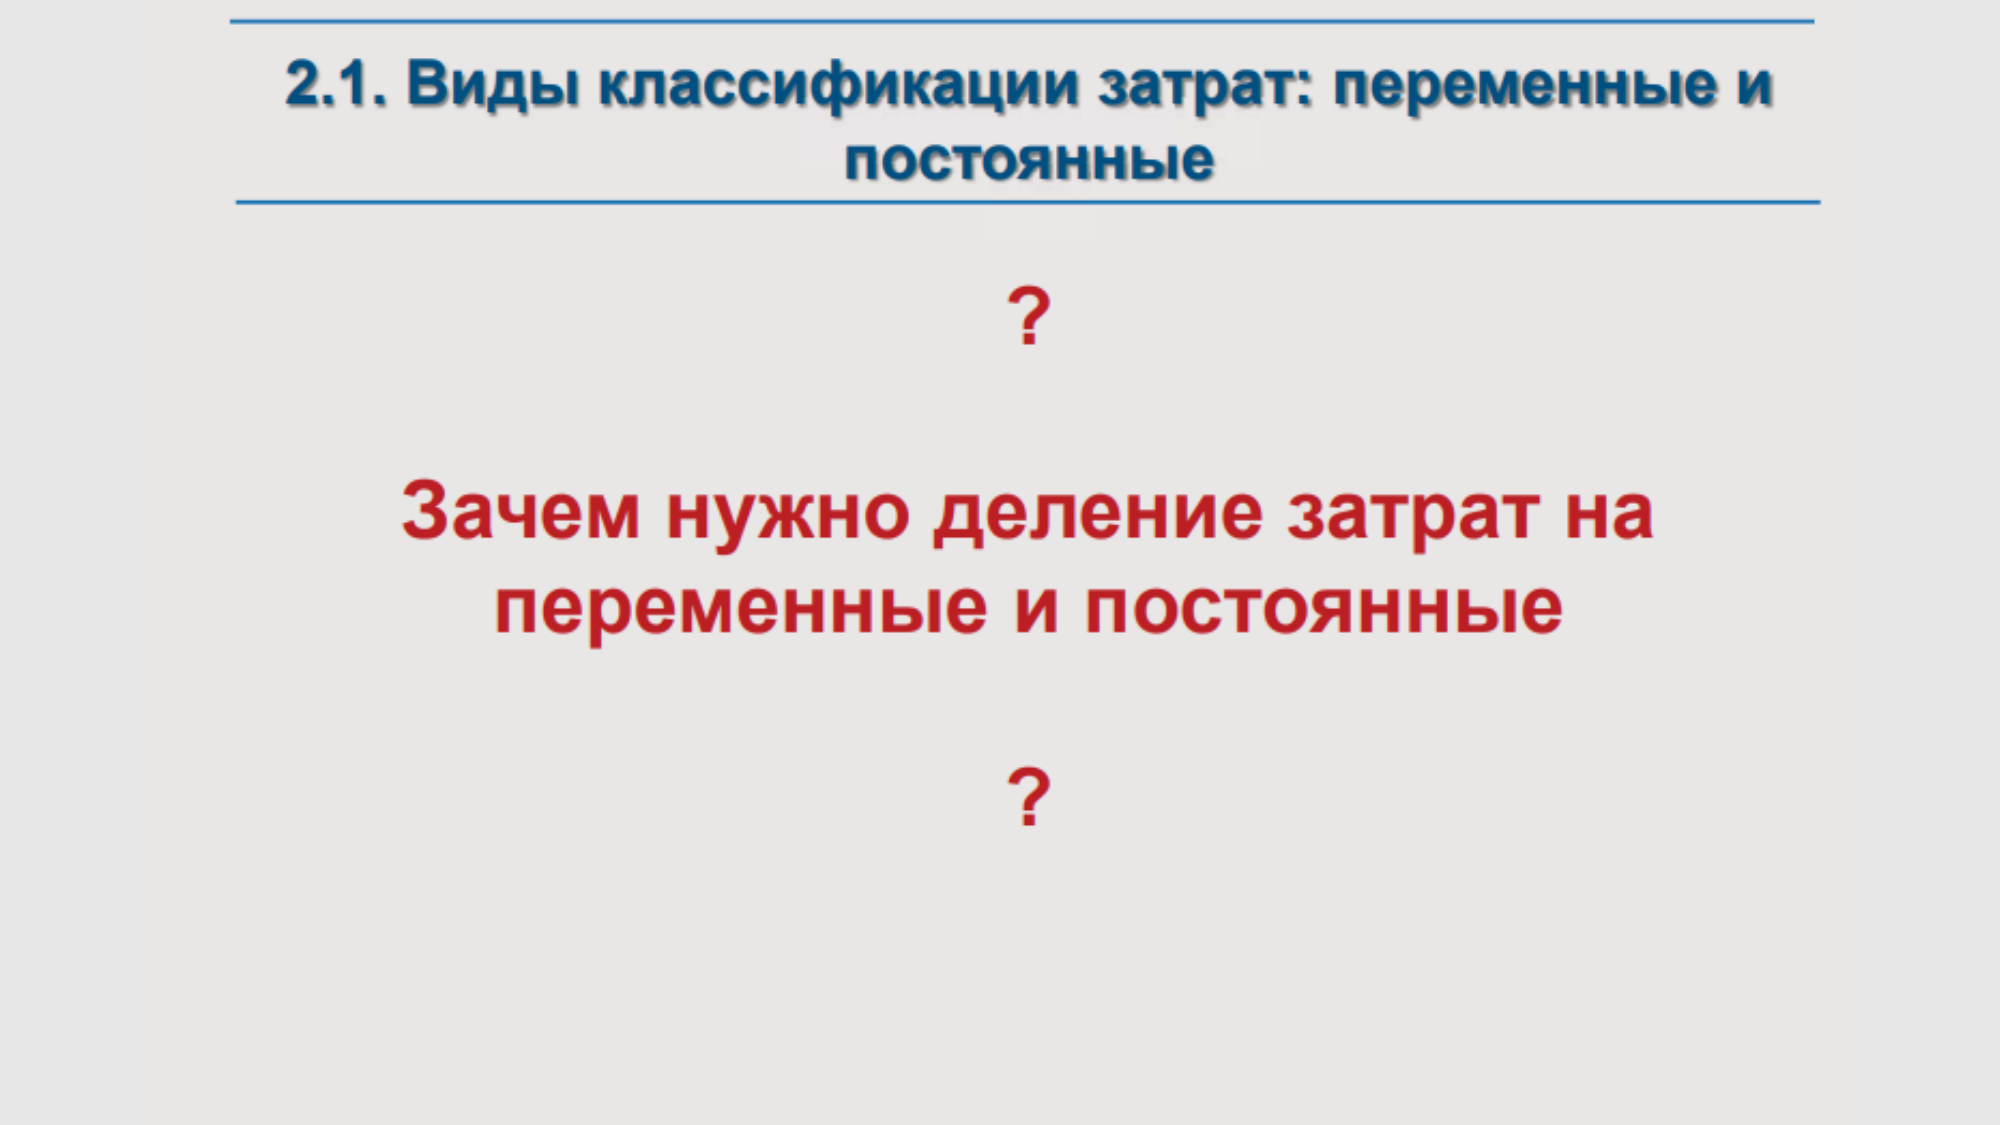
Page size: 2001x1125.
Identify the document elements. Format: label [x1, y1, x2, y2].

picture [142, 0, 1858, 1125]
